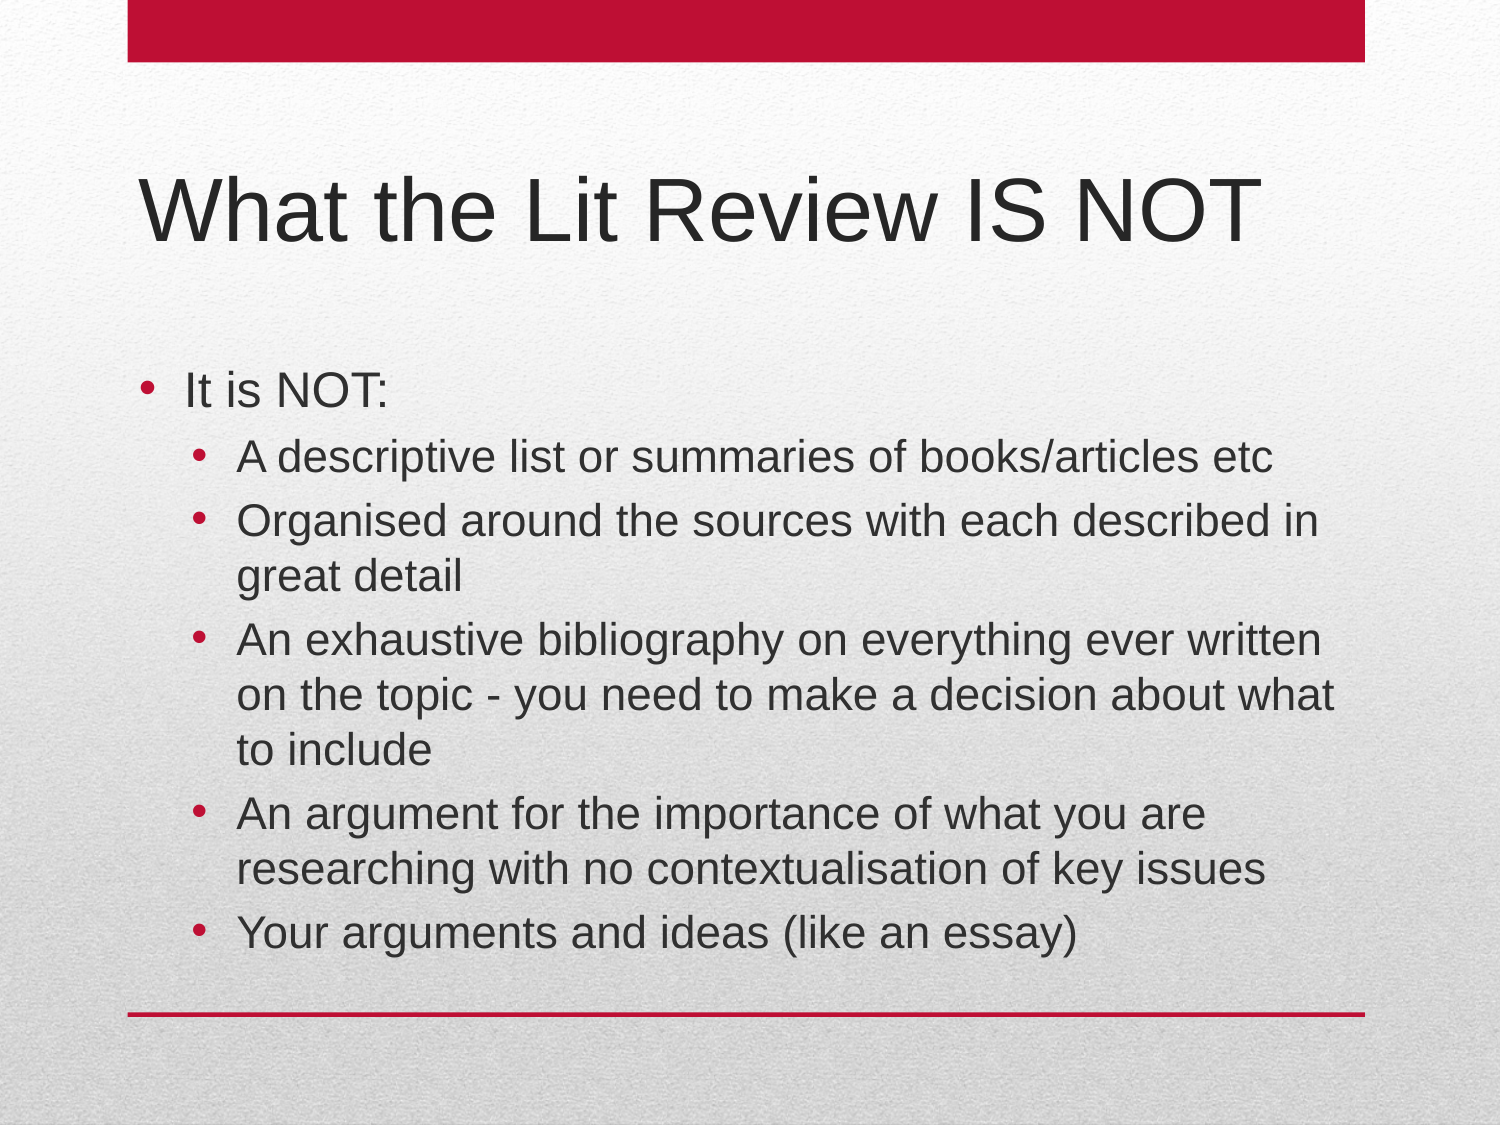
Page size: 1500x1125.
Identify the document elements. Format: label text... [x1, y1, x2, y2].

title What the Lit Review IS NOT [123, 78, 1447, 268]
list It is NOT: A descriptive list or summaries of books/articles etc Organised around the sources with each described in great detail An exhaustive bibliography on everything ever written on the topic - you need to make a decision about what to include An argument for the importance of what you are researching with no contextualisation of key issues Your arguments and ideas (like an essay) [123, 349, 1362, 988]
